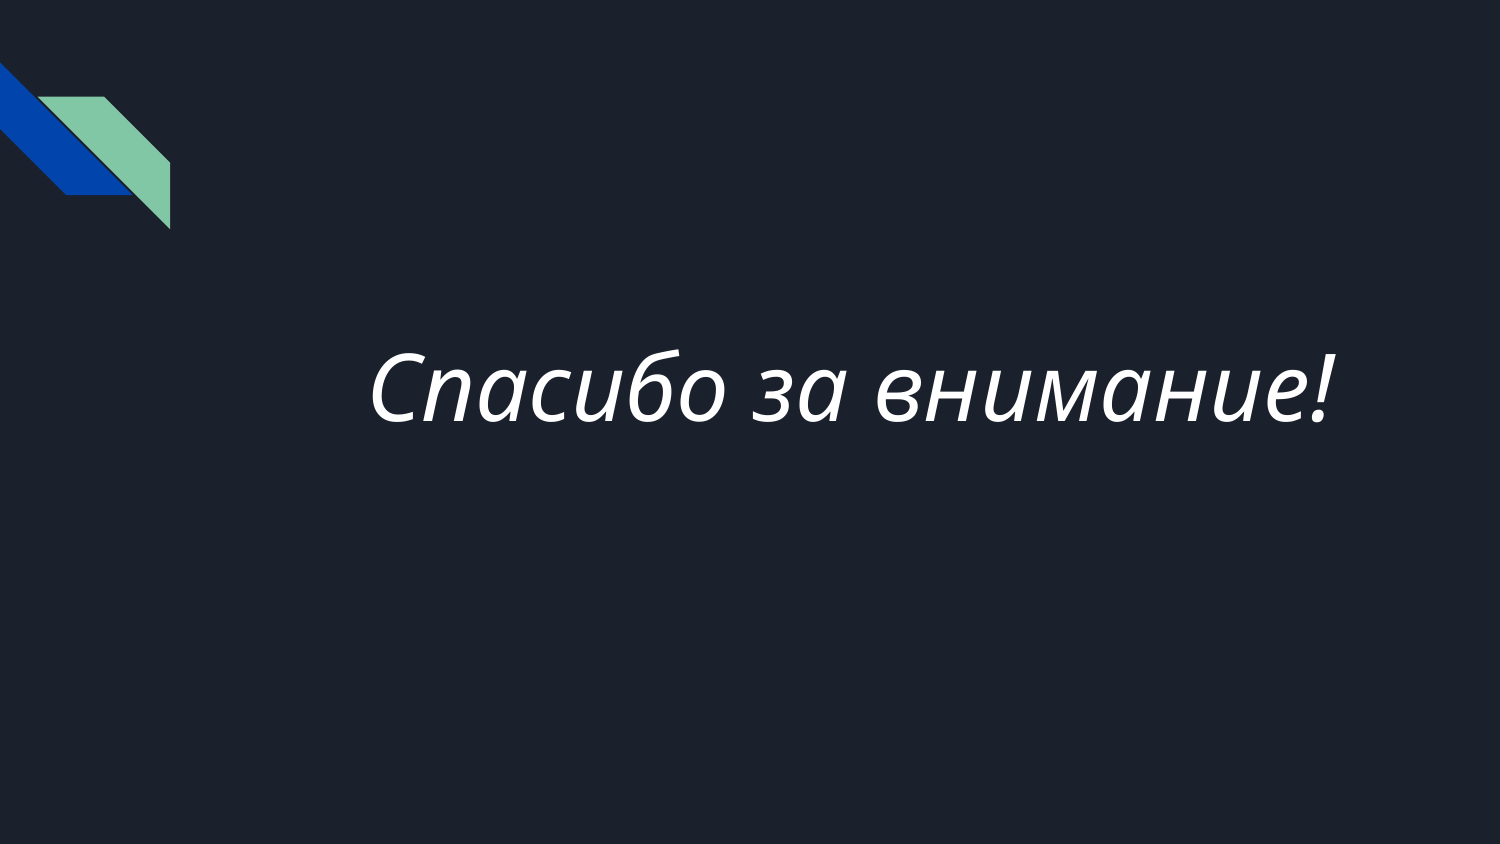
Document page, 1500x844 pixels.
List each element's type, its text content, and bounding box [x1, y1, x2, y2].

title Спасибо за внимание! [273, 312, 1429, 463]
